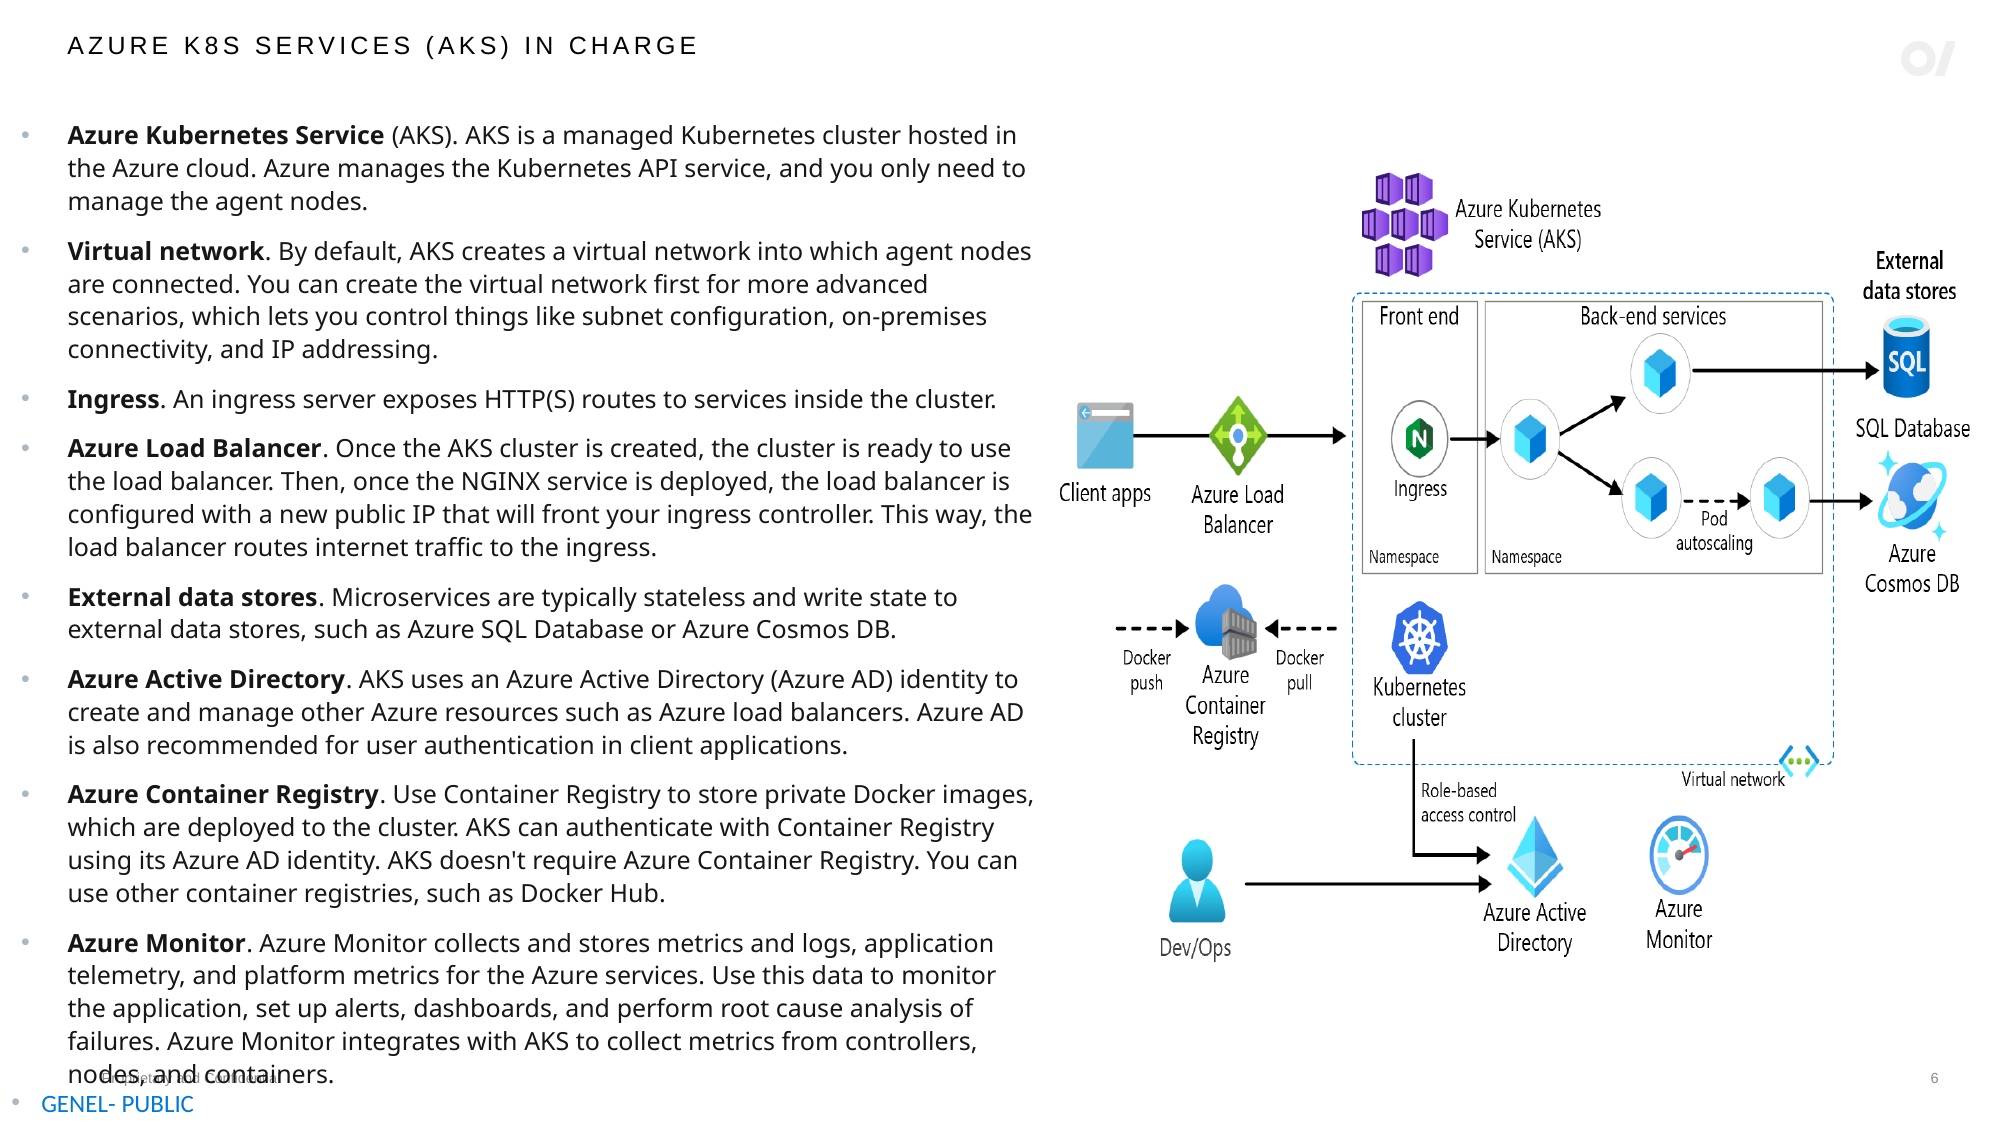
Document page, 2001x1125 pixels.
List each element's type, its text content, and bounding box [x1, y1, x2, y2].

picture [1036, 154, 2000, 1023]
title AZURE K8S SERVICES (AKS) IN CHARGE [67, 32, 1868, 74]
list Azure Kubernetes Service (AKS). AKS is a managed Kubernetes cluster hosted in the Azure cloud. Azure manages the Kubernetes API service, and you only need to manage the agent nodes. Virtual network. By default, AKS creates a virtual network into which agent nodes are connected. You can create the virtual network first for more advanced scenarios, which lets you control things like subnet configuration, on-premises connectivity, and IP addressing. Ingress. An ingress server exposes HTTP(S) routes to services inside the cluster. Azure Load Balancer. Once the AKS cluster is created, the cluster is ready to use the load balancer. Then, once the NGINX service is deployed, the load balancer is configured with a new public IP that will front your ingress controller. This way, the load balancer routes internet traffic to the ingress. External data stores. Microservices are typically stateless and write state to external data stores, such as Azure SQL Database or Azure Cosmos DB. Azure Active Directory. AKS uses an Azure Active Directory (Azure AD) identity to create and manage other Azure resources such as Azure load balancers. Azure AD is also recommended for user authentication in client applications. Azure Container Registry. Use Container Registry to store private Docker images, which are deployed to the cluster. AKS can authenticate with Container Registry using its Azure AD identity. AKS doesn't require Azure Container Registry. You can use other container registries, such as Docker Hub. Azure Monitor. Azure Monitor collects and stores metrics and logs, application telemetry, and platform metrics for the Azure services. Use this data to monitor the application, set up alerts, dashboards, and perform root cause analysis of failures. Azure Monitor integrates with AKS to collect metrics from controllers, nodes, and containers. [19, 116, 1037, 1107]
